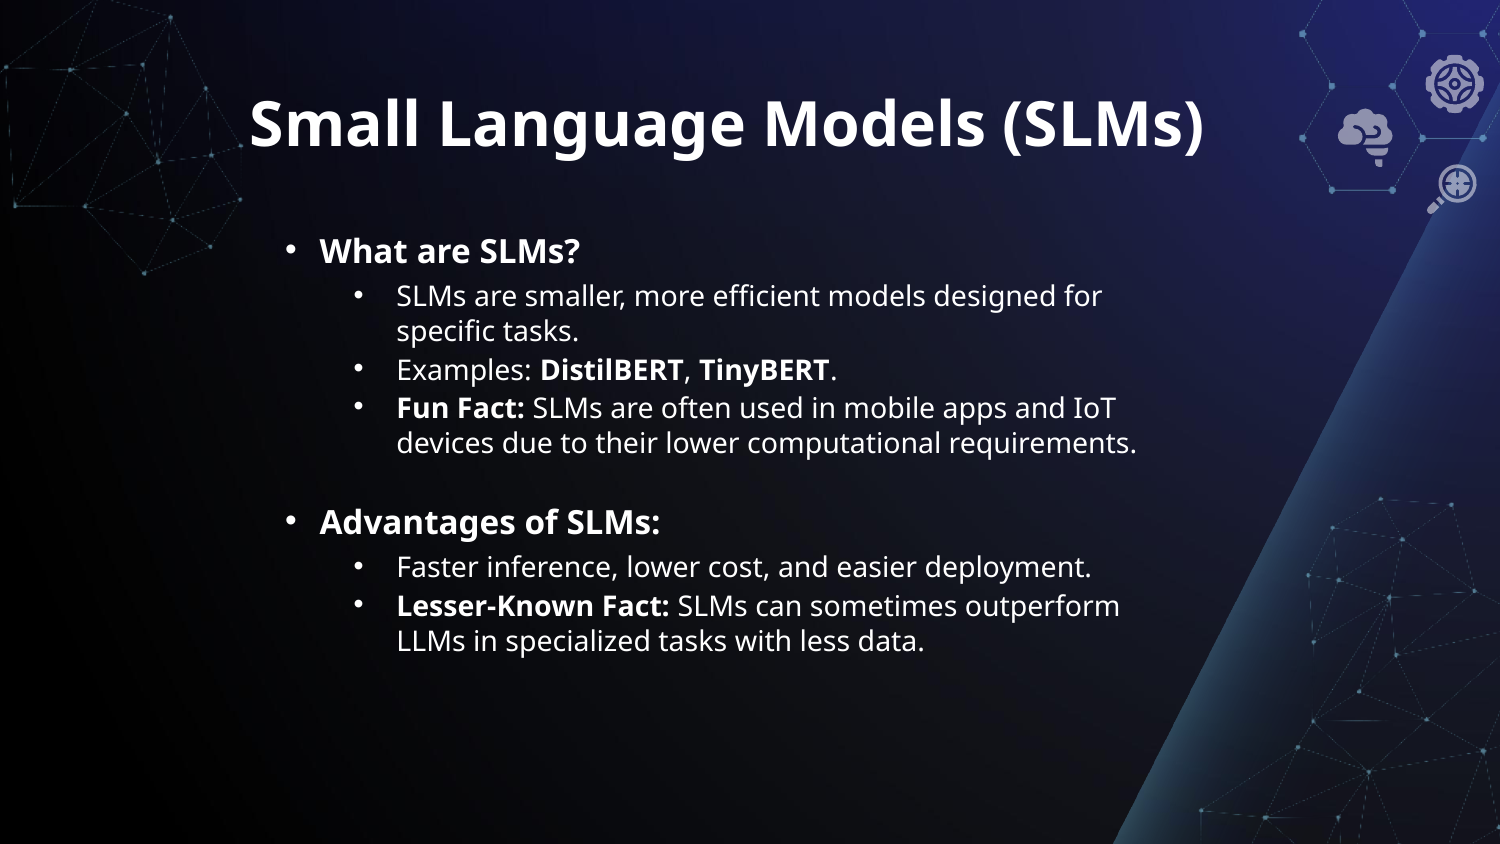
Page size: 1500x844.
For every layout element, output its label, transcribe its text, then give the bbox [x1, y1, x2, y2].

subtitle What are SLMs? SLMs are smaller, more efficient models designed for specific tasks. Examples: DistilBERT, TinyBERT. Fun Fact: SLMs are often used in mobile apps and IoT devices due to their lower computational requirements. Advantages of SLMs: Faster inference, lower cost, and easier deployment. Lesser-Known Fact: SLMs can sometimes outperform LLMs in specialized tasks with less data. [270, 216, 1160, 685]
picture [0, 0, 1500, 844]
title Small Language Models (SLMs) [234, 46, 1308, 180]
